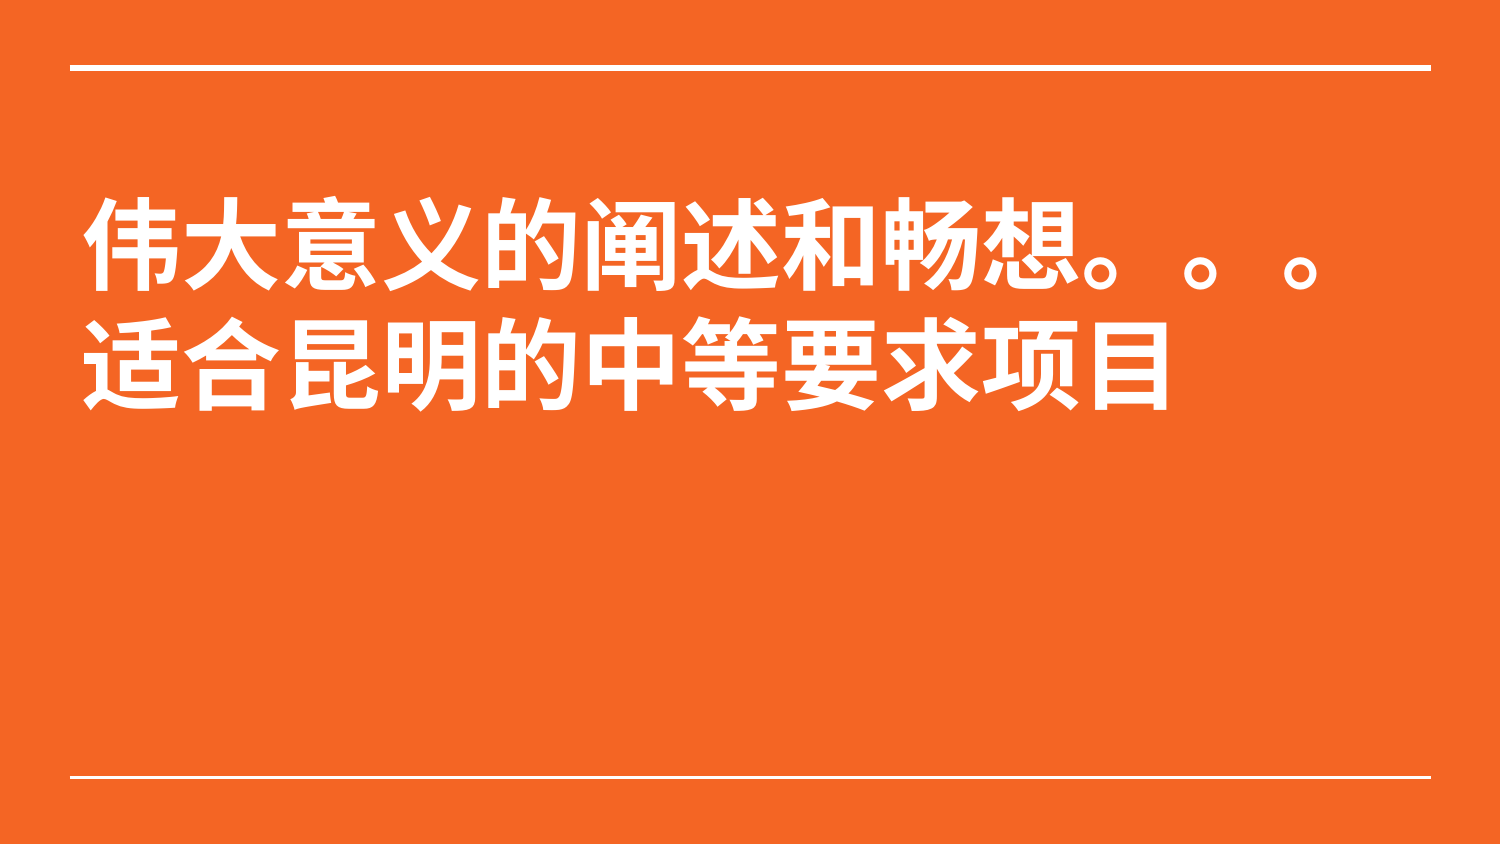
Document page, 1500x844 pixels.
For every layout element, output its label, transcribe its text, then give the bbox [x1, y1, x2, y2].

title 伟大意义的阐述和畅想。。。 适合昆明的中等要求项目 [66, 296, 1428, 550]
